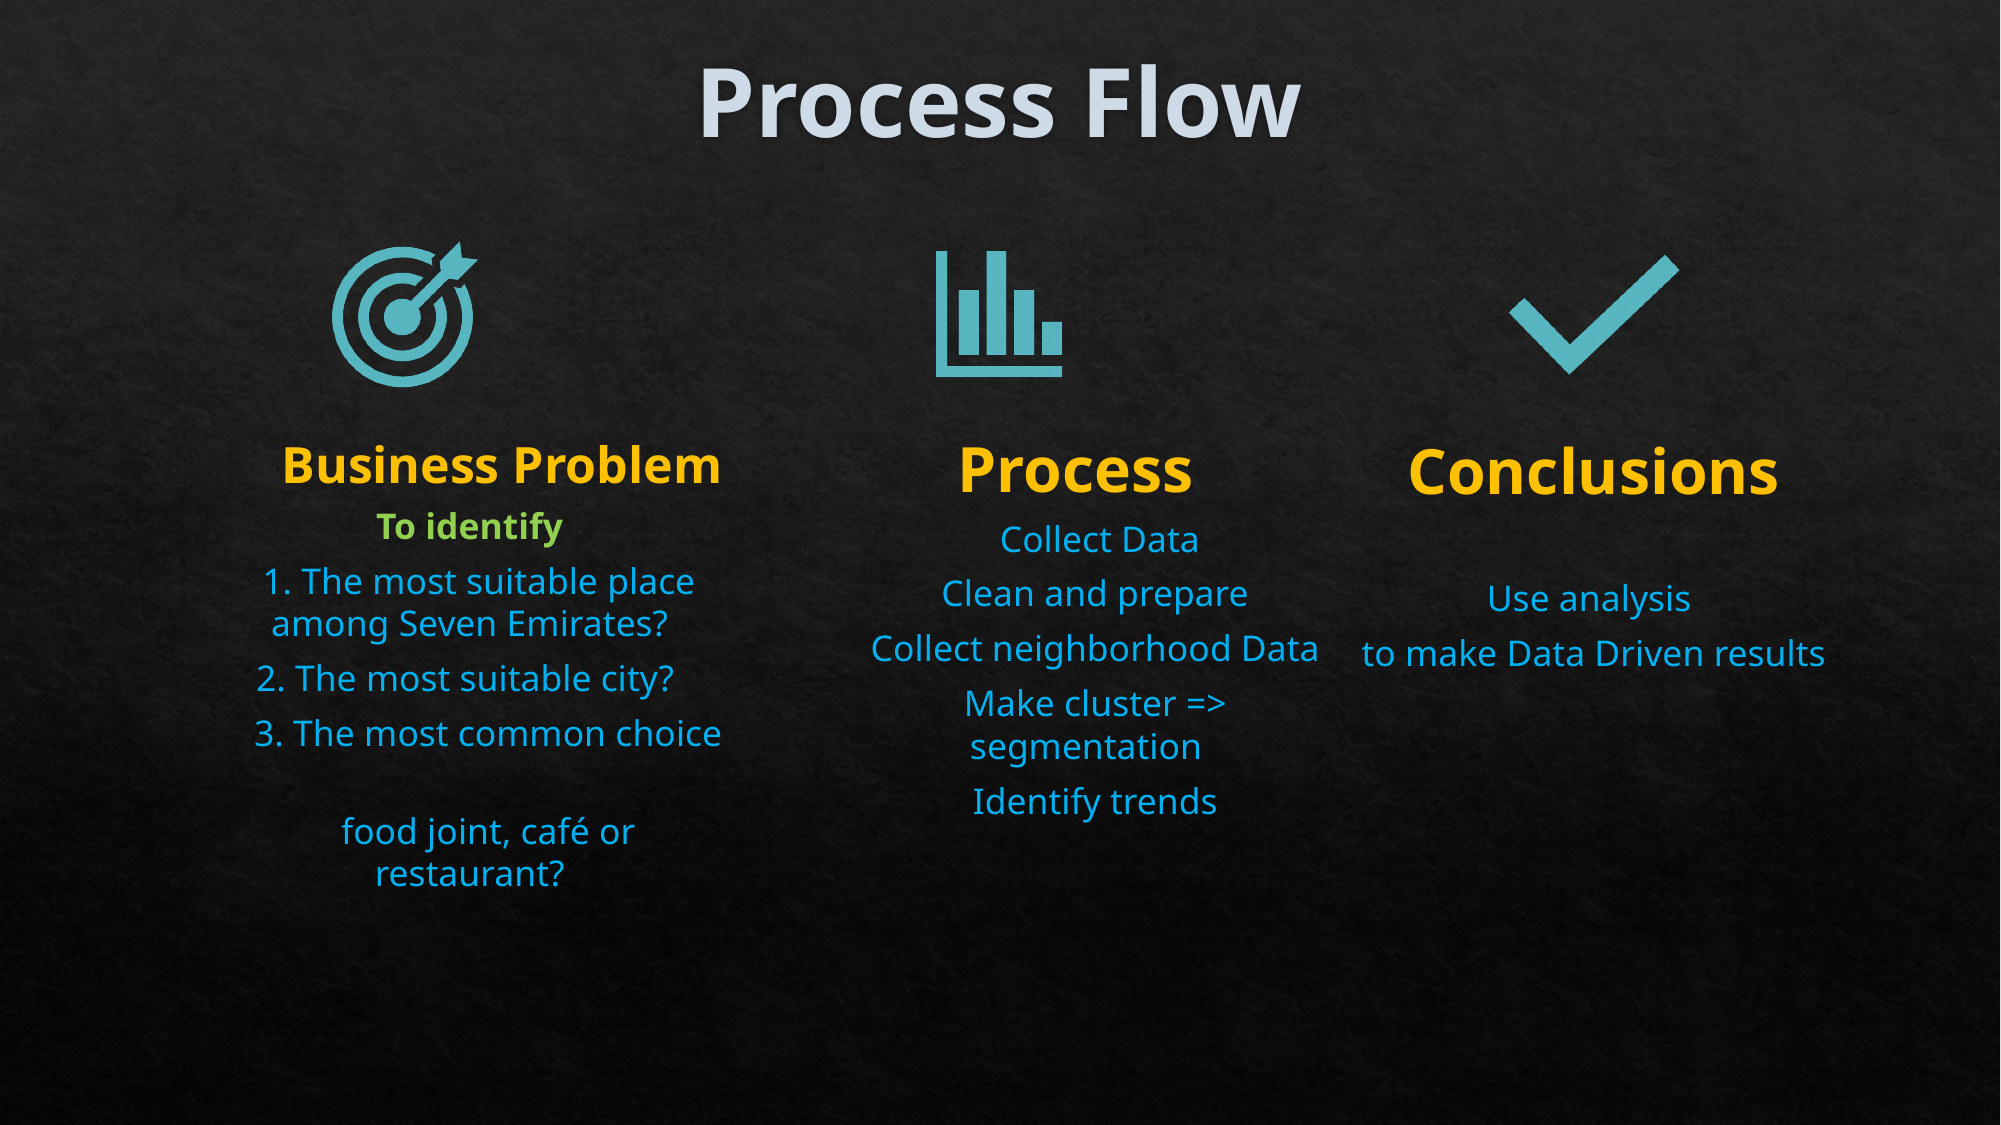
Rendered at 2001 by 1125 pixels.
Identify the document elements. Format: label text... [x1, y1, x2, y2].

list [149, 174, 1849, 951]
title Process Flow [149, 36, 1849, 170]
